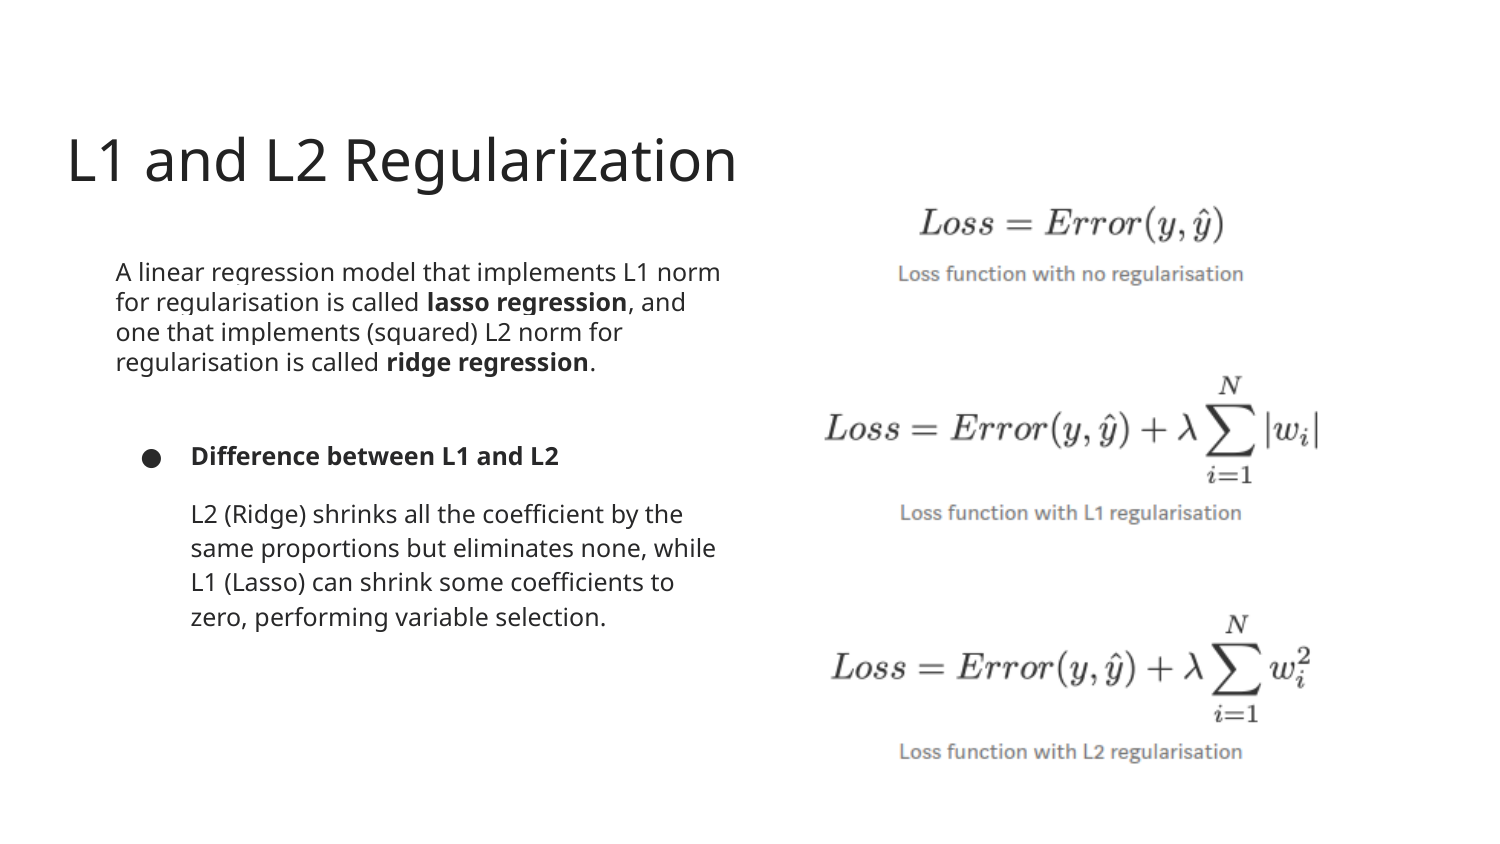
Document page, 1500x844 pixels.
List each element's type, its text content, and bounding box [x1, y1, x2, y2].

title L1 and L2 Regularization [51, 72, 1449, 167]
picture [718, 145, 1389, 773]
text_box A linear regression model that implements L1 norm for regularisation is called lasso regression, and one that implements (squared) L2 norm for regularisation is called ridge regression. Difference between L1 and L2 L2 (Ridge) shrinks all the coefficient by the same proportions but eliminates none, while L1 (Lasso) can shrink some coefficients to zero, performing variable selection. [100, 241, 713, 773]
